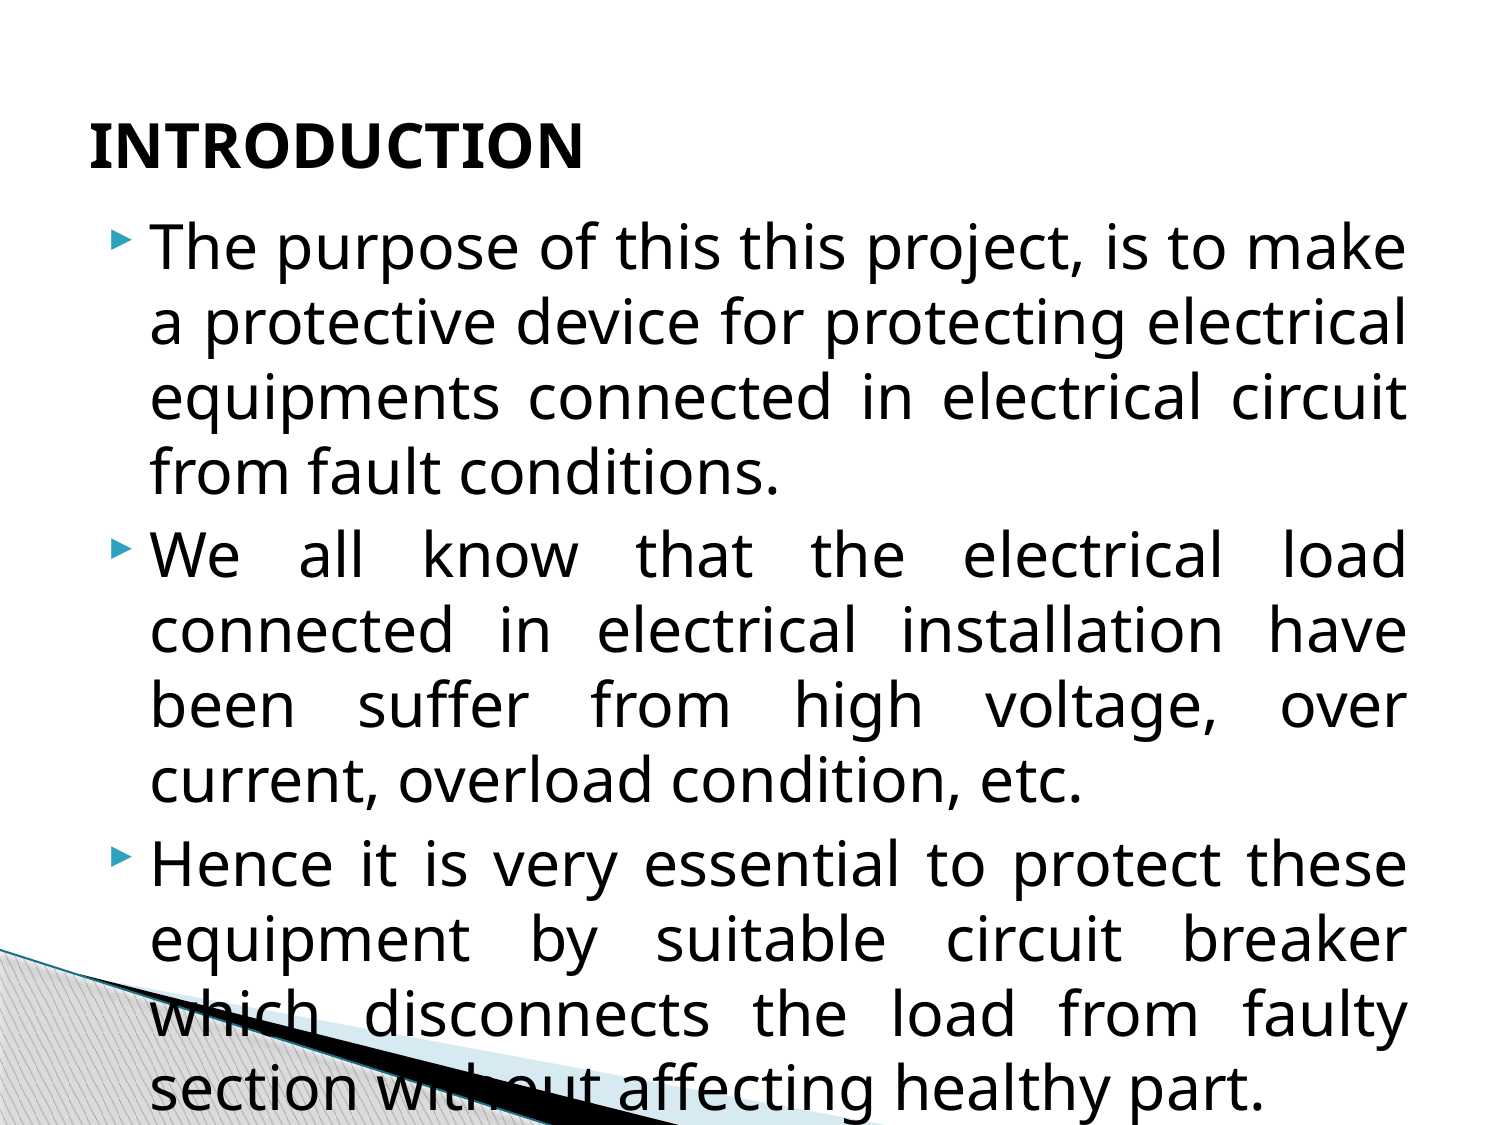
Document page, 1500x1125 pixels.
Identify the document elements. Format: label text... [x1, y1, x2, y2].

list The purpose of this this project, is to make a protective device for protecting electrical equipments connected in electrical circuit from fault conditions. We all know that the electrical load connected in electrical installation have been suffer from high voltage, over current, overload condition, etc. Hence it is very essential to protect these equipment by suitable circuit breaker which disconnects the load from faulty section without affecting healthy part. The static A.C. circuit breaker using TRIAC has been protect the electrical load when fault condition is occured. [75, 238, 1425, 1063]
title INTRODUCTION [75, 50, 1438, 238]
